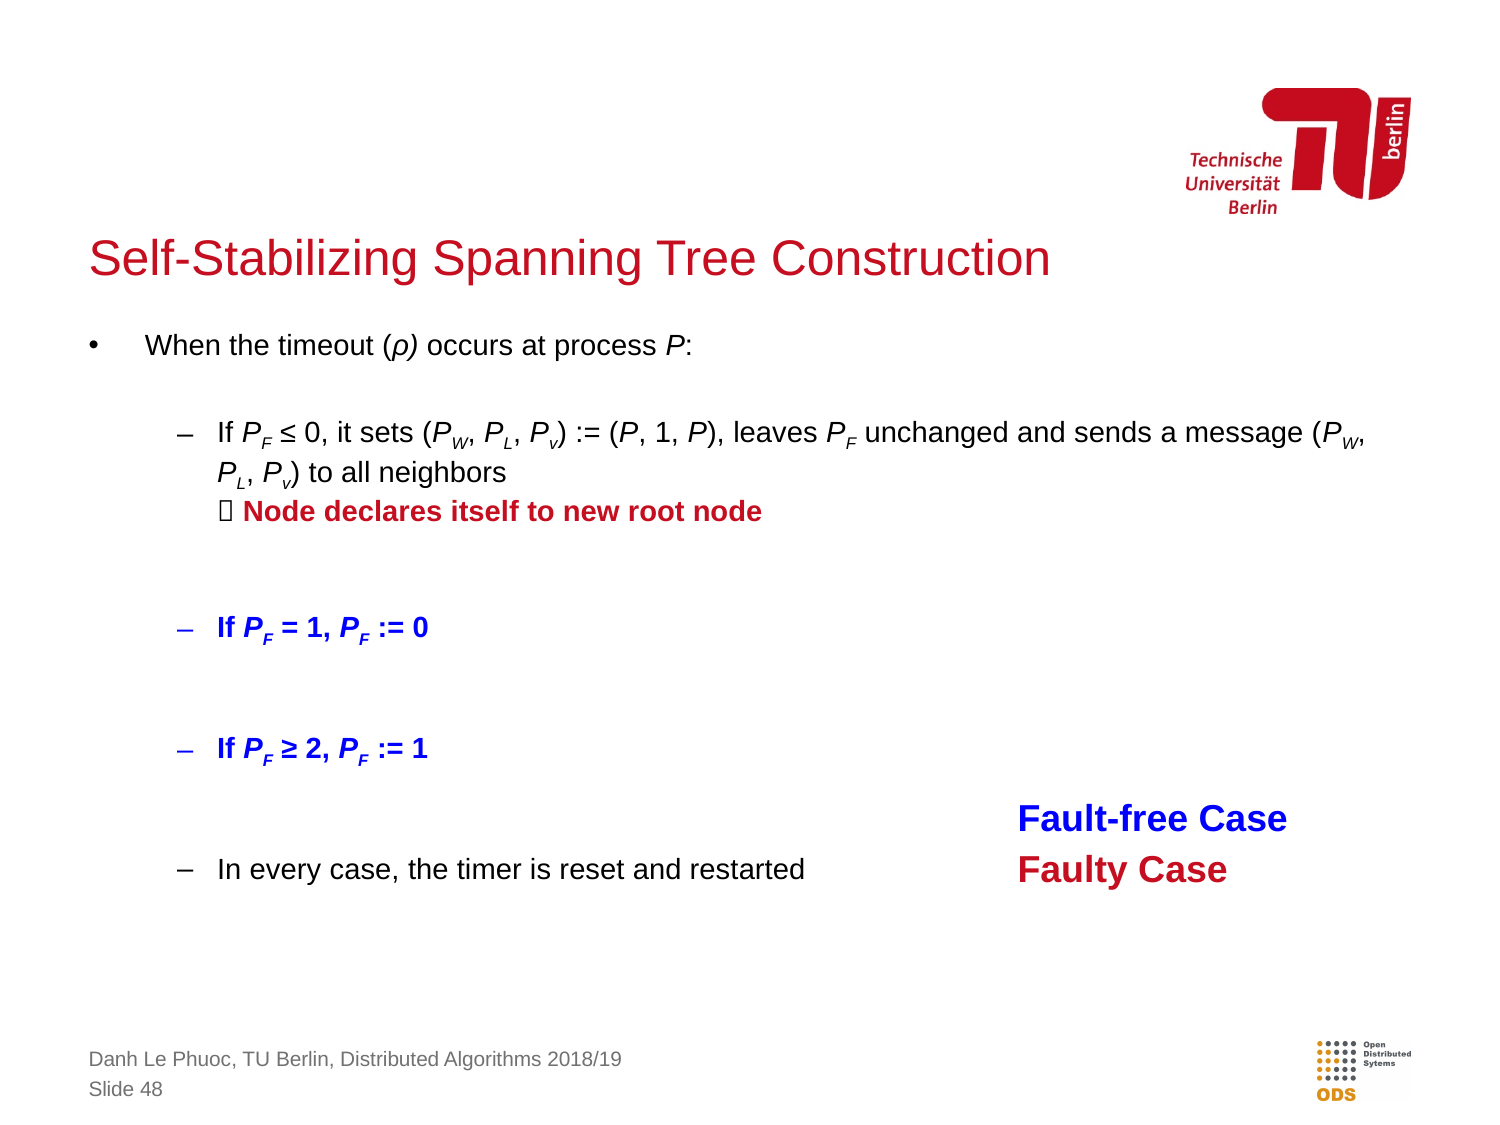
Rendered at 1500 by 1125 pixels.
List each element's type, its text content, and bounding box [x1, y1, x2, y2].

picture [1186, 88, 1411, 214]
footer Danh Le Phuoc, TU Berlin, Distributed Algorithms 2018/19 [88, 1045, 1176, 1071]
slide_number Slide 48 [88, 1075, 1176, 1101]
list When the timeout (ρ) occurs at process P: If PF ≤ 0, it sets (PW, PL, Pv) := (P, 1, P), leaves PF unchanged and sends a message (PW, PL, Pv) to all neighbors  Node declares itself to new root node If PF = 1, PF := 0 If PF ≥ 2, PF := 1 In every case, the timer is reset and restarted [88, 315, 1411, 983]
picture [1317, 1041, 1411, 1101]
title Self-Stabilizing Spanning Tree Construction [88, 222, 1411, 286]
text_box Fault-free Case Faulty Case [1002, 786, 1416, 898]
